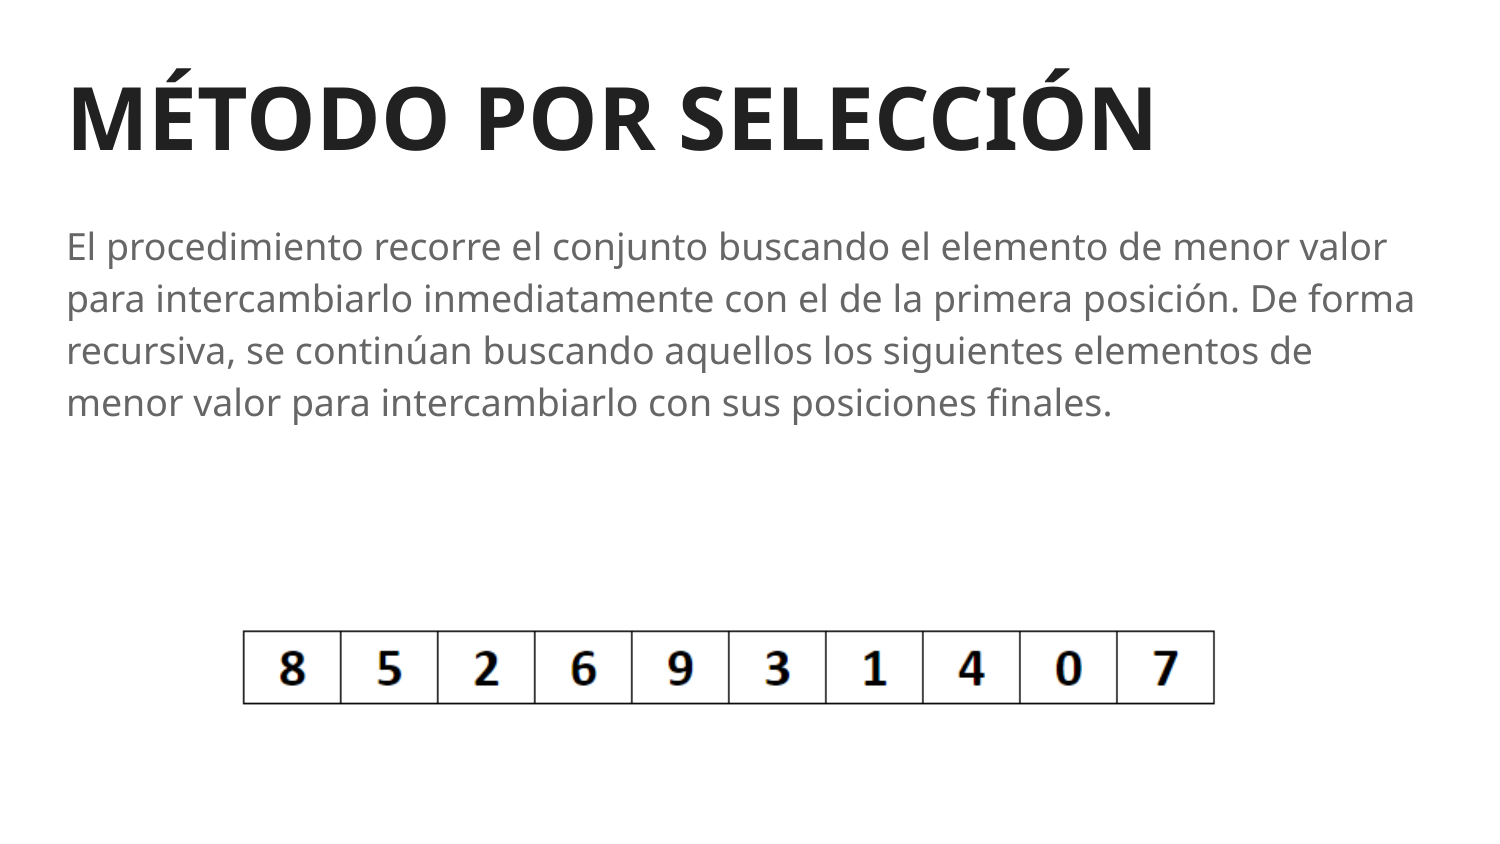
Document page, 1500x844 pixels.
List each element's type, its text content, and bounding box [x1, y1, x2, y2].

list El procedimiento recorre el conjunto buscando el elemento de menor valor para intercambiarlo inmediatamente con el de la primera posición. De forma recursiva, se continúan buscando aquellos los siguientes elementos de menor valor para intercambiarlo con sus posiciones finales. [51, 201, 1449, 770]
picture [201, 582, 1262, 799]
title MÉTODO POR SELECCIÓN [51, 48, 1449, 180]
